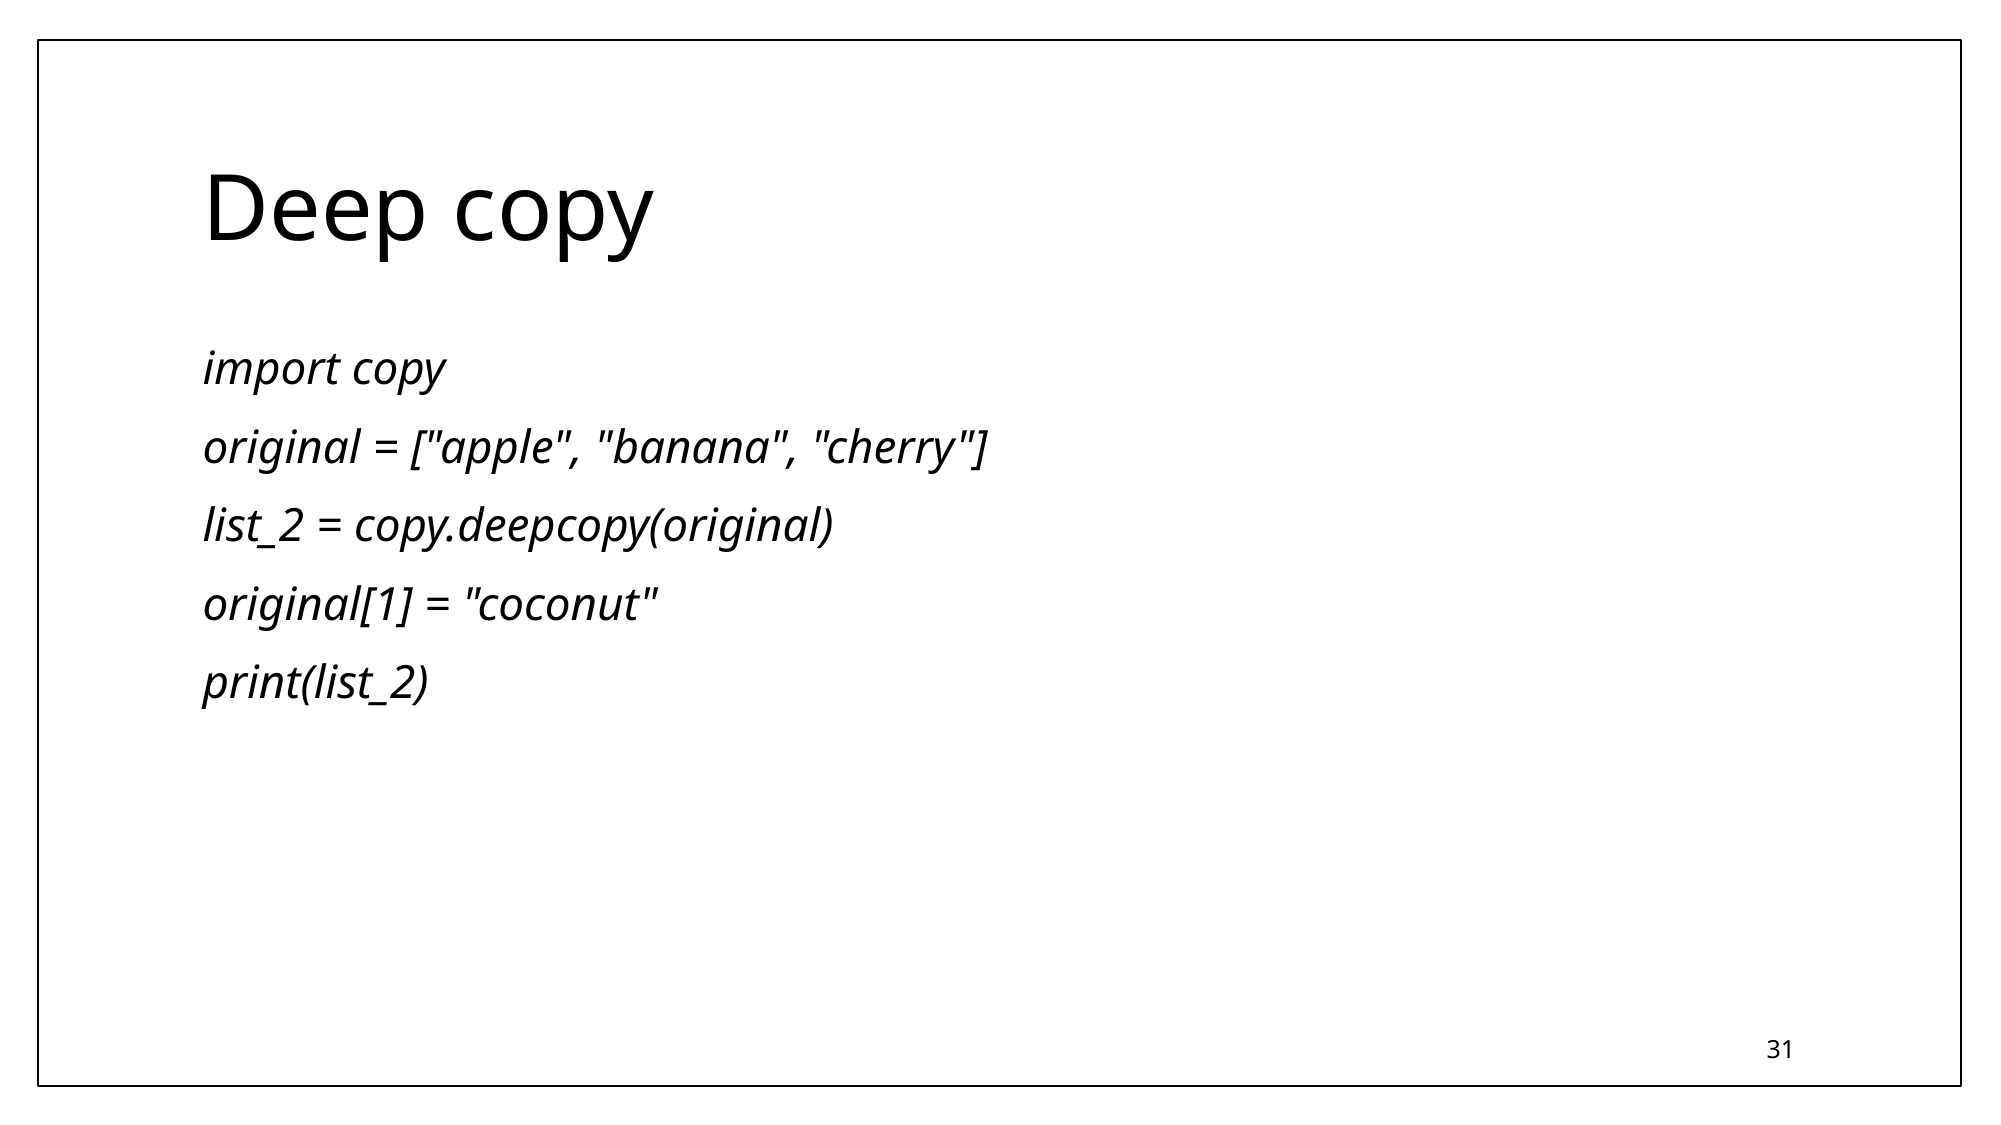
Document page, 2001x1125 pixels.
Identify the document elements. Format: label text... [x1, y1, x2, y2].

list import copy original = ["apple", "banana", "cherry"] list_2 = copy.deepcopy(original) original[1] = "coconut" print(list_2) [187, 337, 1808, 1000]
slide_number 31 [1530, 1020, 1811, 1081]
title Deep copy [187, 99, 1808, 323]
